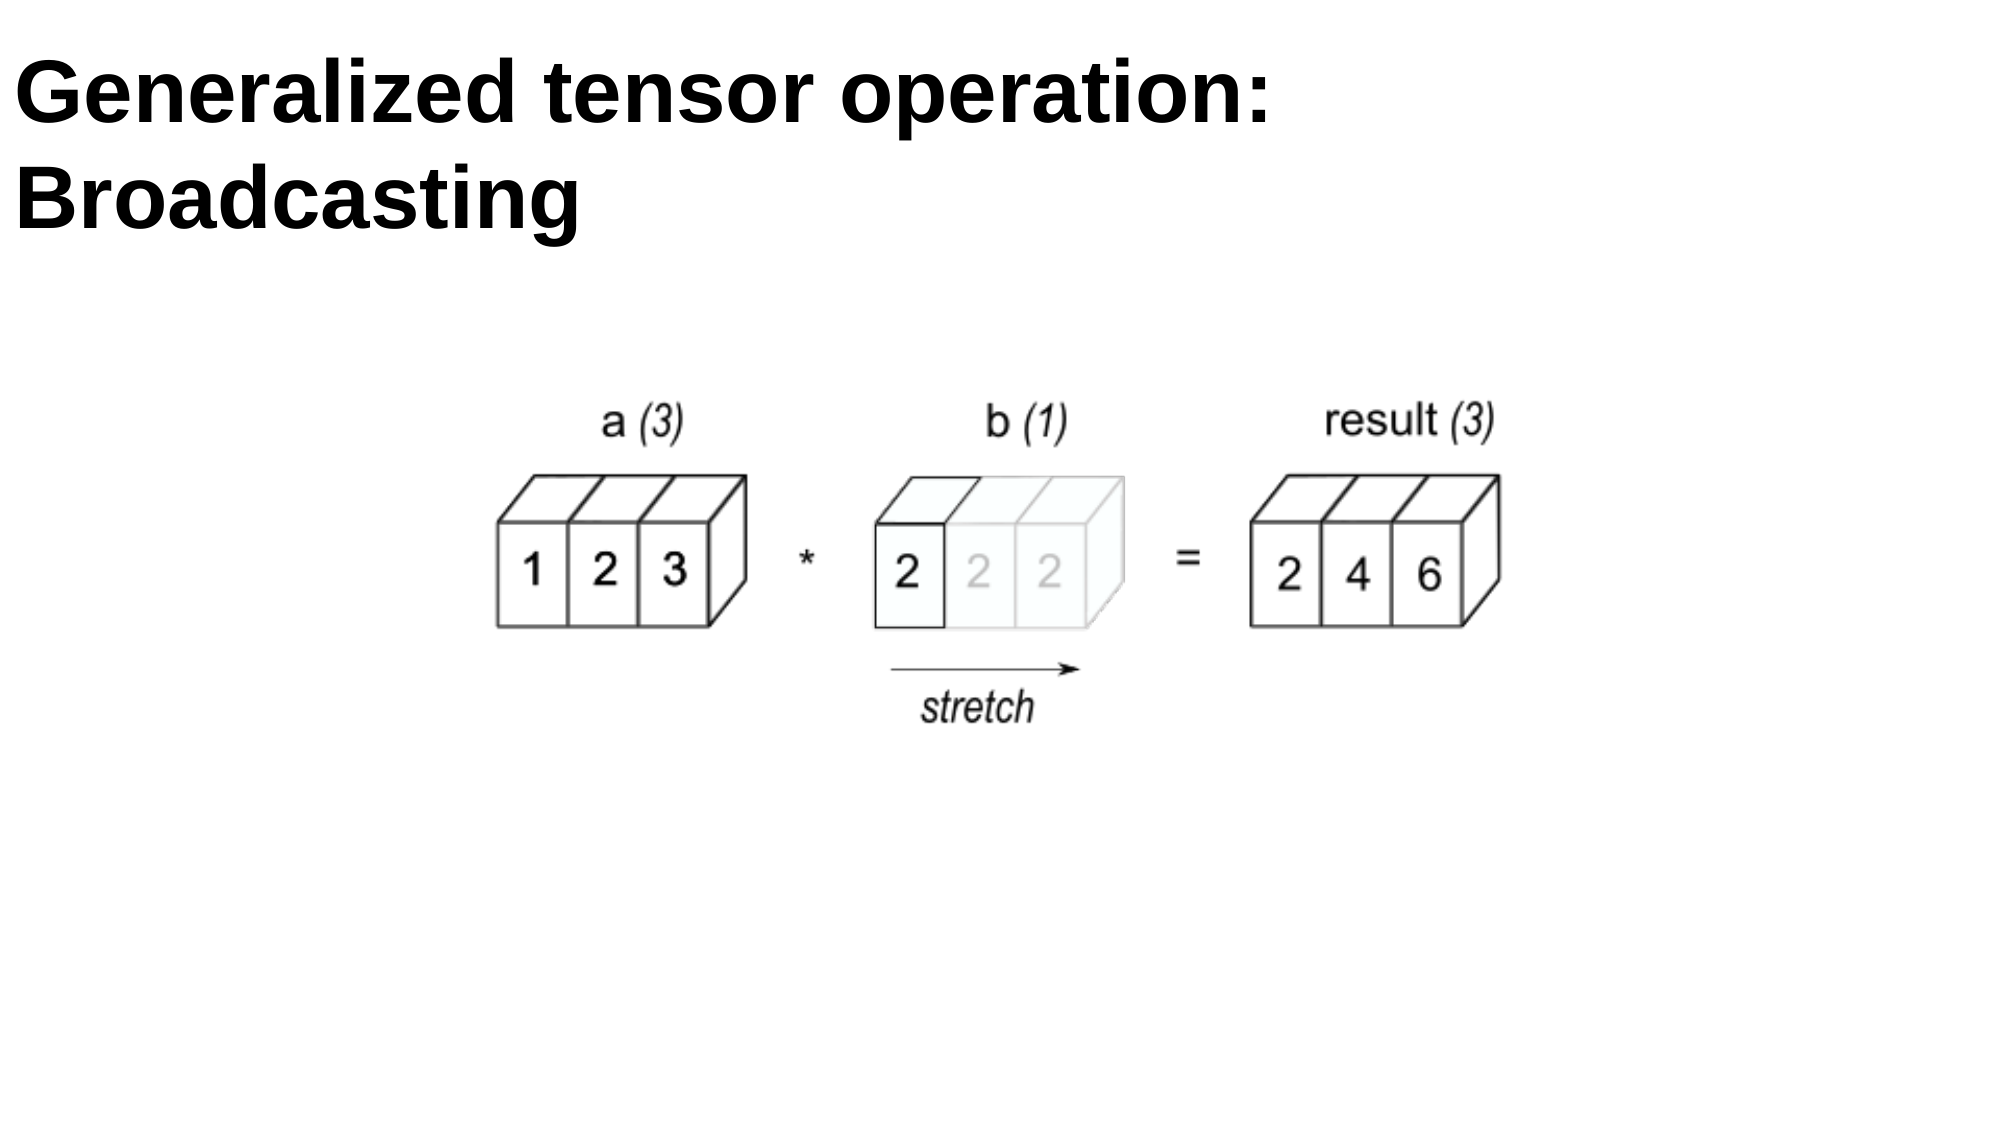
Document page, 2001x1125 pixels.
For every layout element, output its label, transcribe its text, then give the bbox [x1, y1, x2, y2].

text_box Generalized tensor operation: Broadcasting [0, 25, 1700, 254]
picture [458, 362, 1542, 763]
